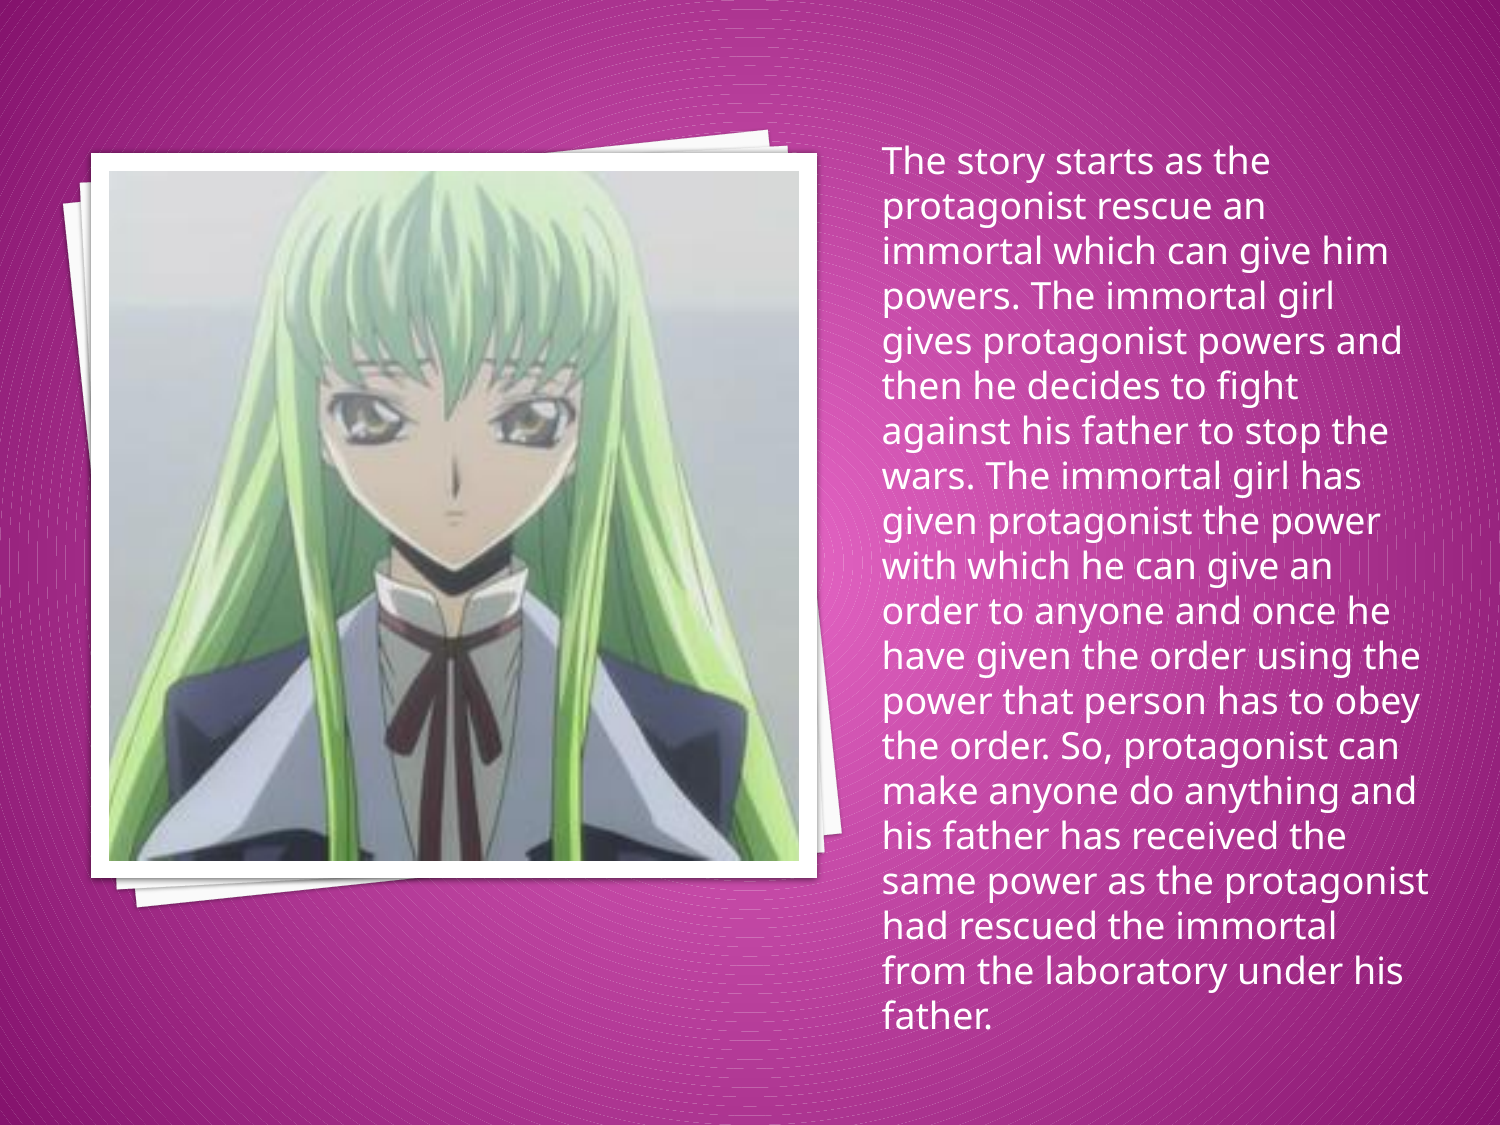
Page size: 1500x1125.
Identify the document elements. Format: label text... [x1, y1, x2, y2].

list The story starts as the protagonist rescue an immortal which can give him powers. The immortal girl gives protagonist powers and then he decides to fight against his father to stop the wars. The immortal girl has given protagonist the power with which he can give an order to anyone and once he have given the order using the power that person has to obey the order. So, protagonist can make anyone do anything and his father has received the same power as the protagonist had rescued the immortal from the laboratory under his father. [868, 137, 1431, 453]
picture [108, 170, 800, 862]
